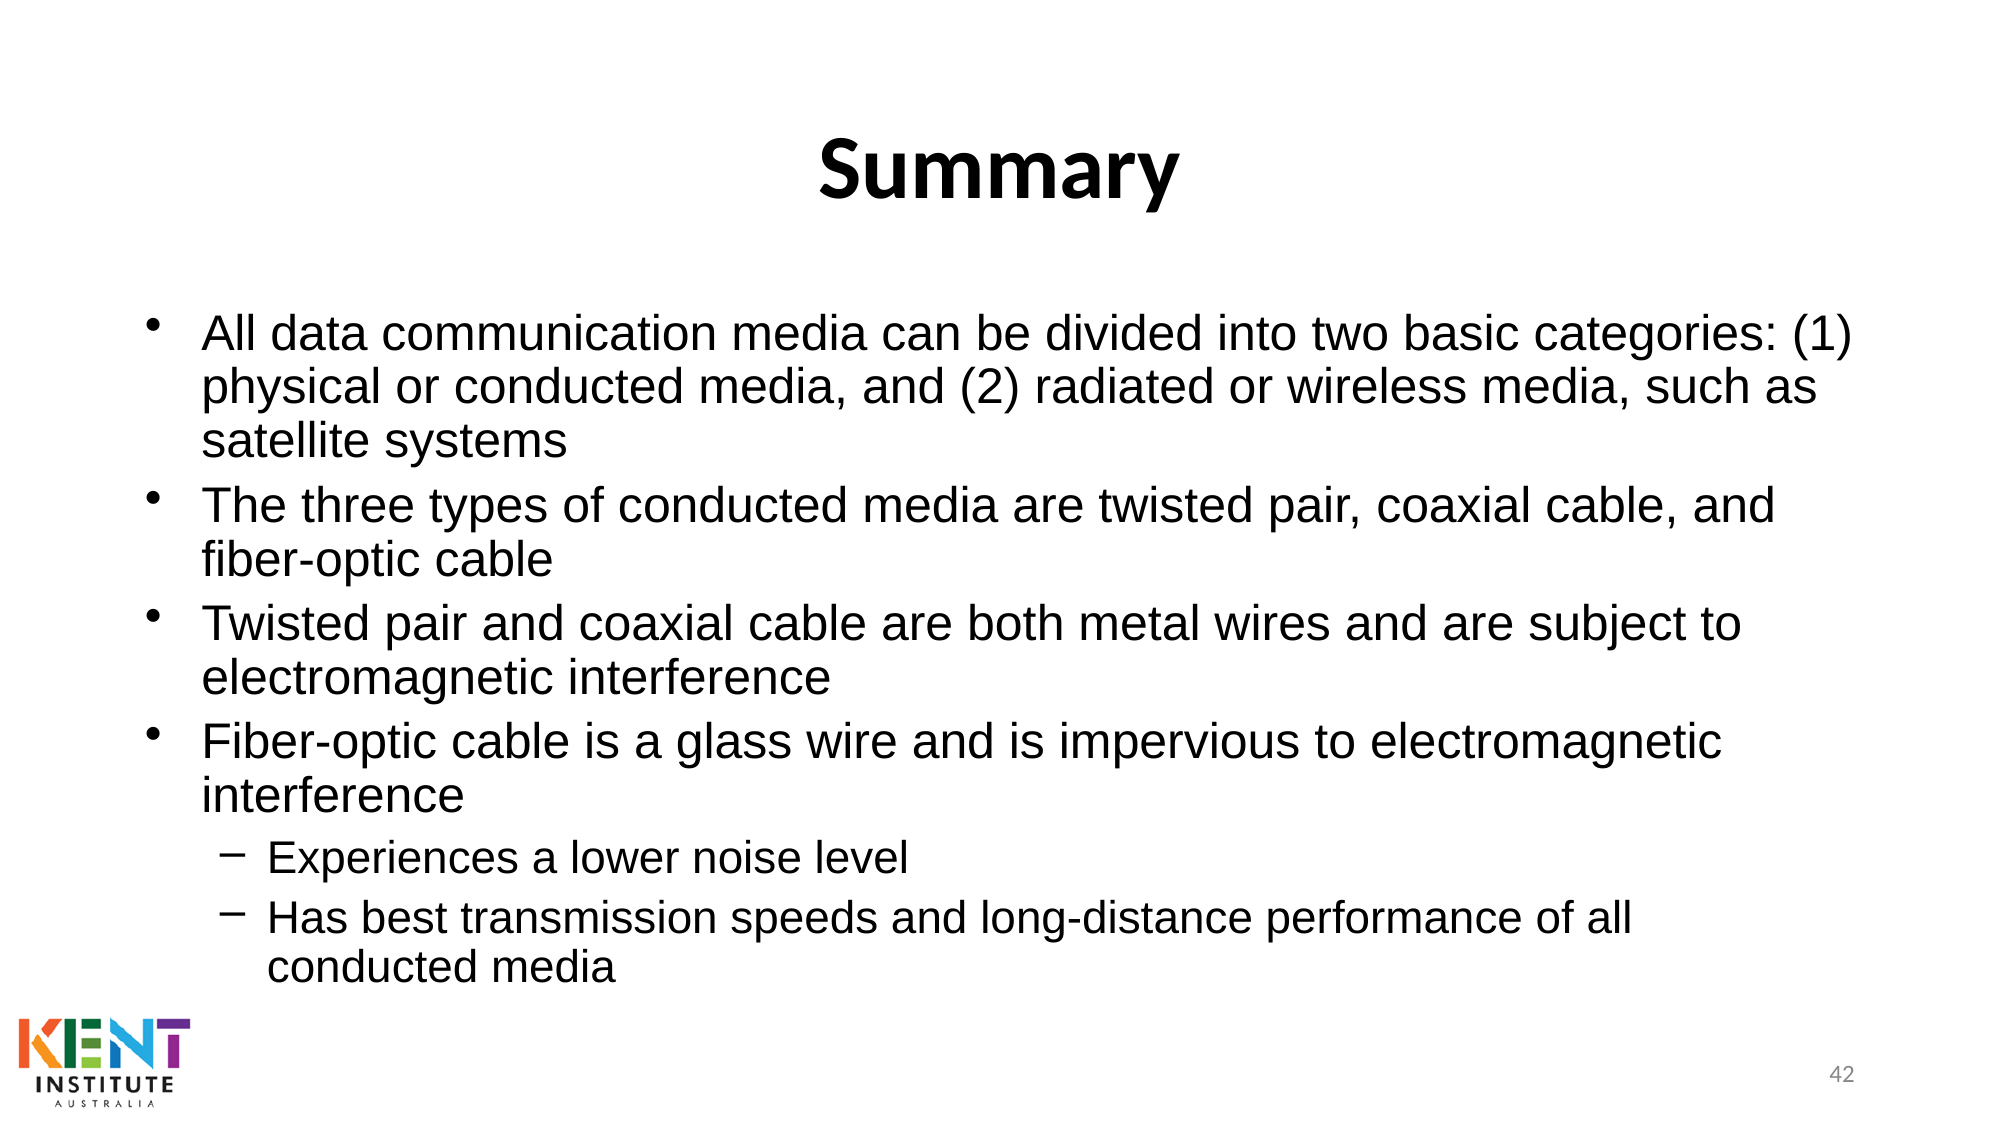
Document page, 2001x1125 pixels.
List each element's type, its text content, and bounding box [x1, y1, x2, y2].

picture [0, 1000, 208, 1125]
slide_number 42 [1819, 1050, 1863, 1096]
title Summary [136, 59, 1863, 278]
list All data communication media can be divided into two basic categories: (1) physical or conducted media, and (2) radiated or wireless media, such as satellite systems The three types of conducted media are twisted pair, coaxial cable, and fiber-optic cable Twisted pair and coaxial cable are both metal wires and are subject to electromagnetic interference Fiber-optic cable is a glass wire and is impervious to electromagnetic interference Experiences a lower noise level Has best transmission speeds and long-distance performance of all conducted media [136, 298, 1863, 1029]
